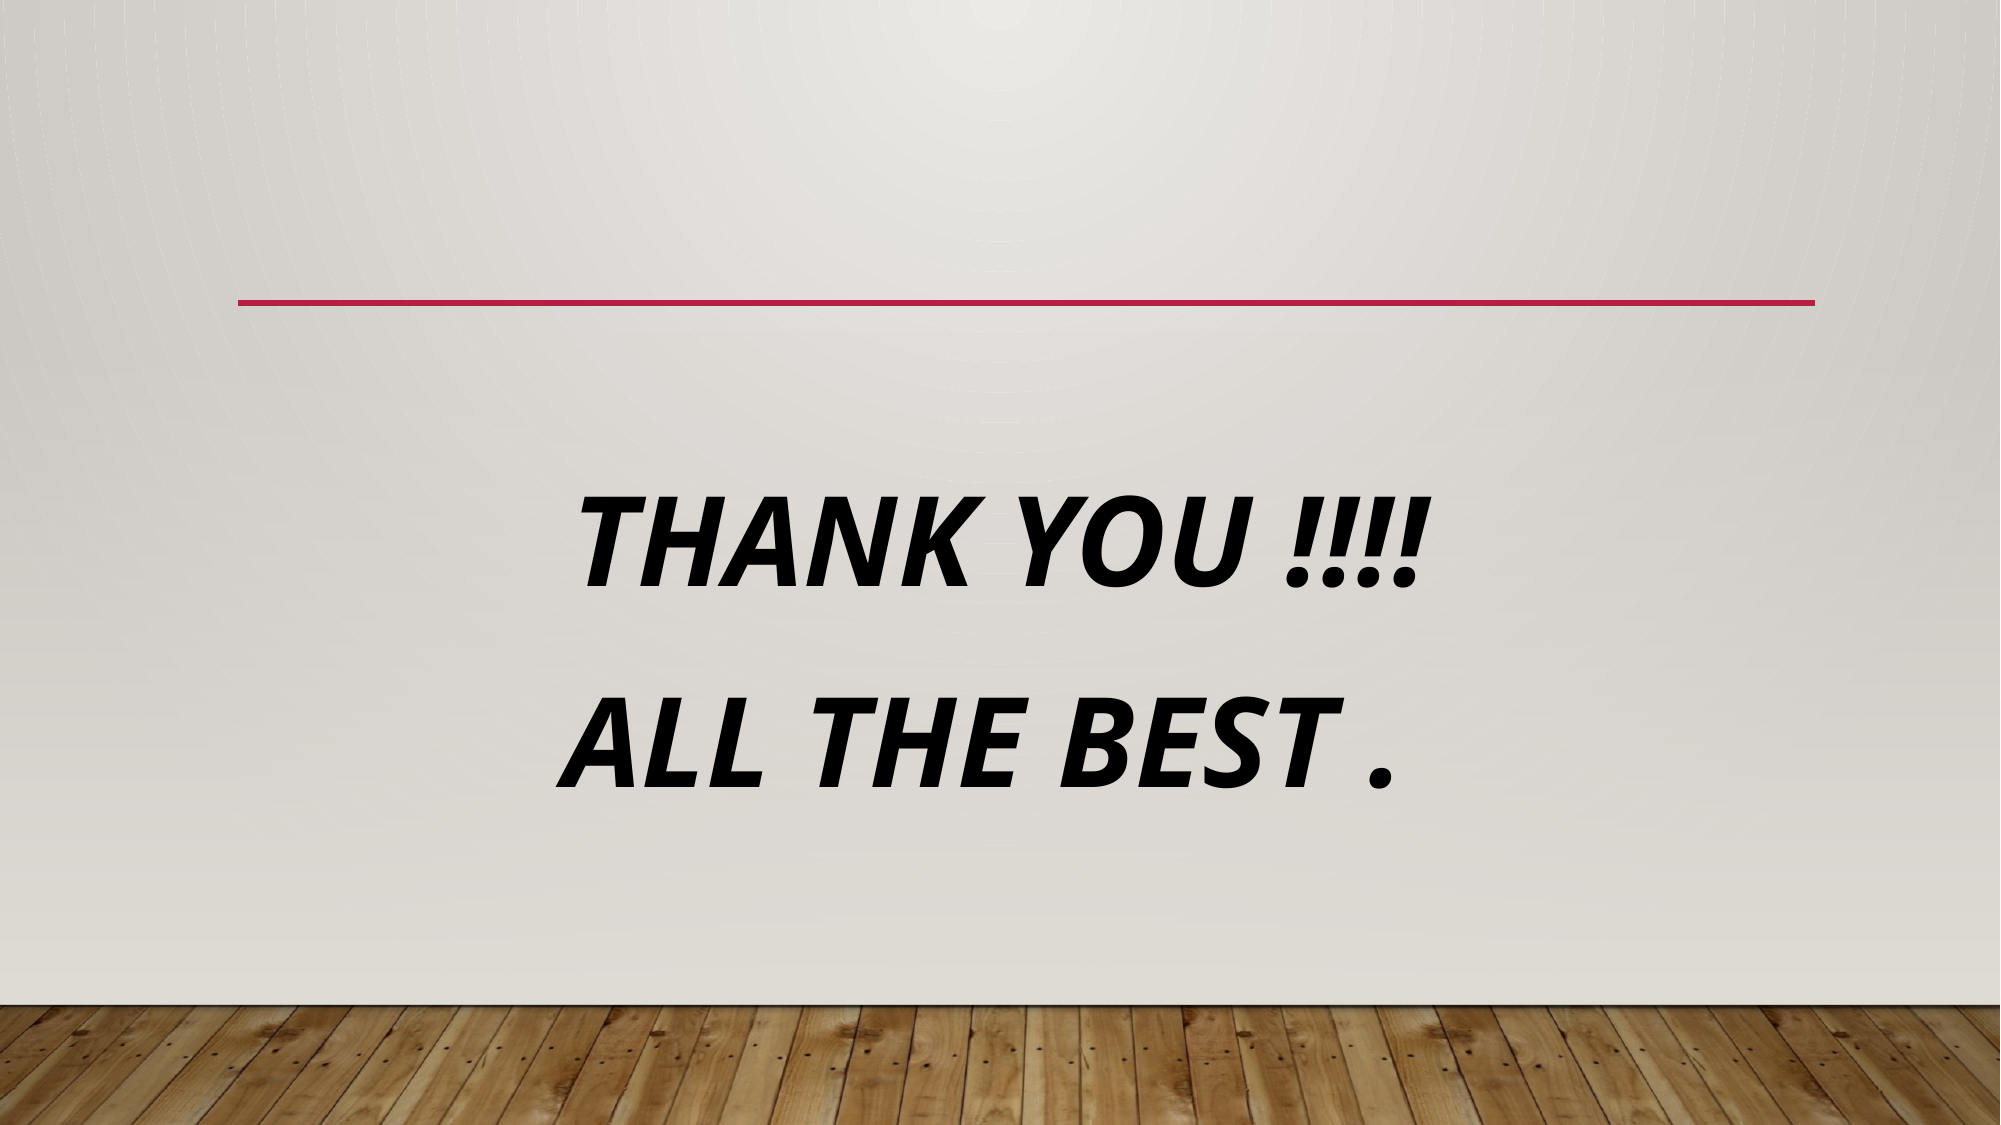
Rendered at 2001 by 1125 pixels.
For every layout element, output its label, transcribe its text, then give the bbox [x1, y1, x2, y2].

picture [0, 1005, 2000, 1125]
list THANK YOU !!!! ALL THE BEST . [212, 253, 1788, 936]
